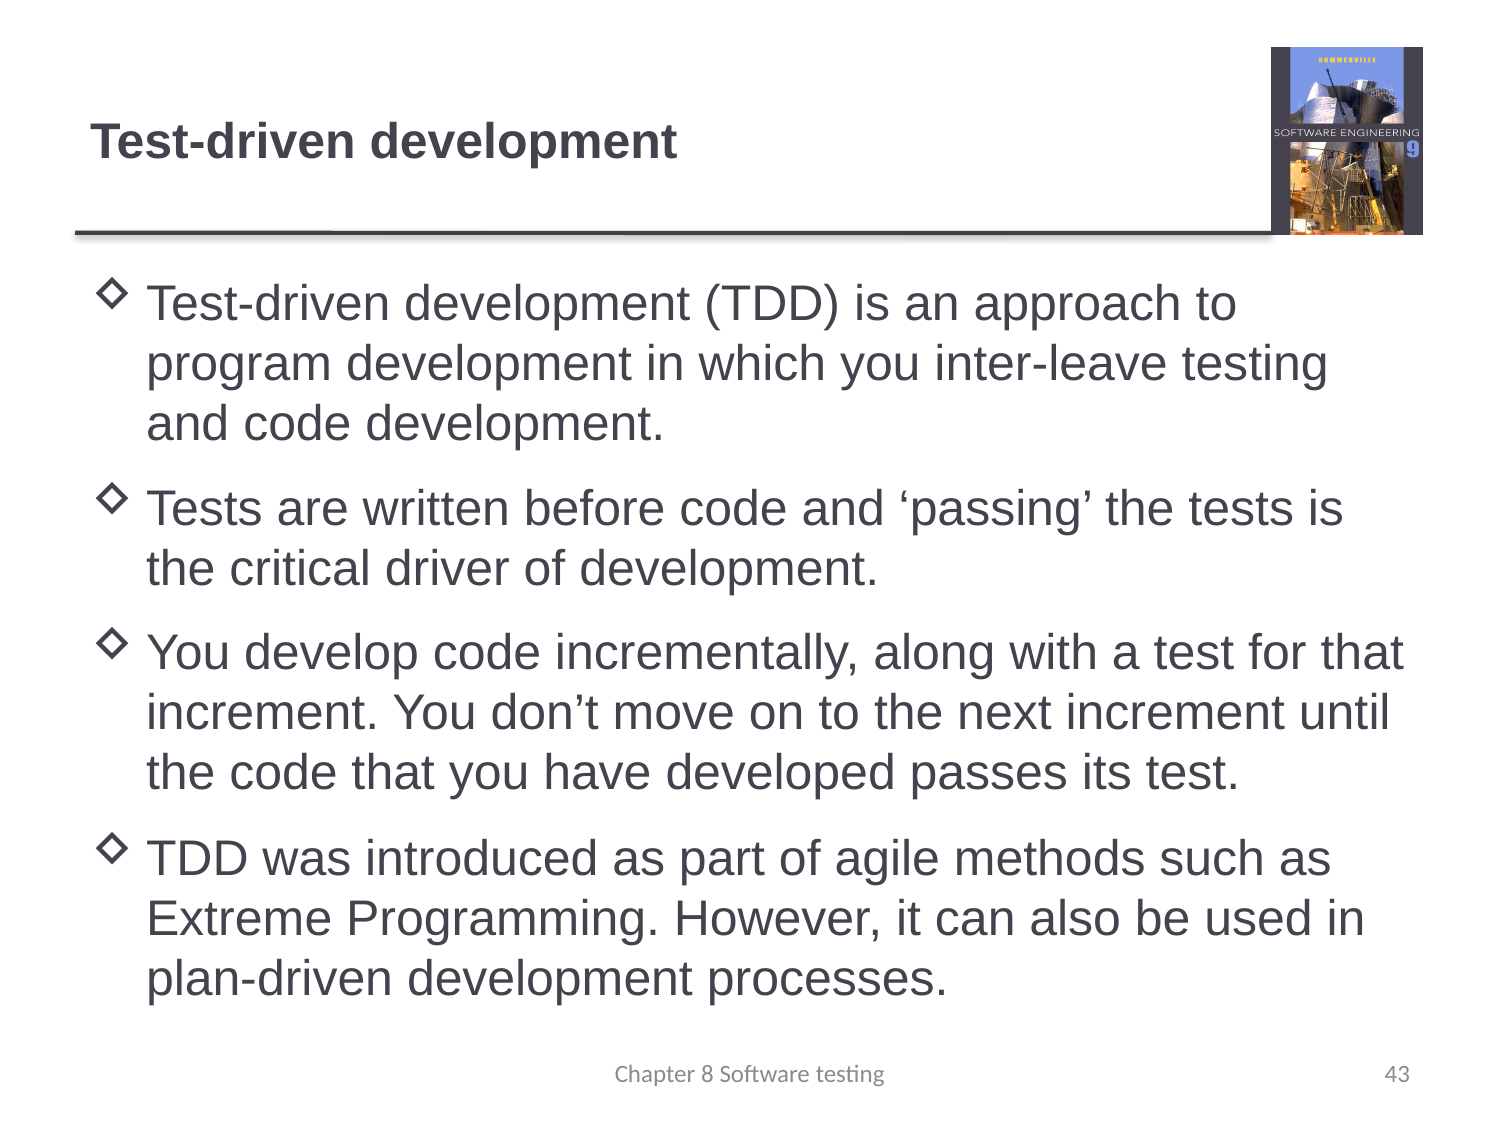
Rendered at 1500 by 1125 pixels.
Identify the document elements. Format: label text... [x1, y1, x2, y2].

footer Chapter 8 Software testing [512, 1042, 988, 1103]
slide_number 43 [1074, 1042, 1425, 1103]
picture [1272, 47, 1423, 235]
title Test-driven development [74, 44, 1272, 233]
list Test-driven development (TDD) is an approach to program development in which you inter-leave testing and code development. Tests are written before code and ‘passing’ the tests is the critical driver of development. You develop code incrementally, along with a test for that increment. You don’t move on to the next increment until the code that you have developed passes its test. TDD was introduced as part of agile methods such as Extreme Programming. However, it can also be used in plan-driven development processes. [75, 262, 1425, 1005]
